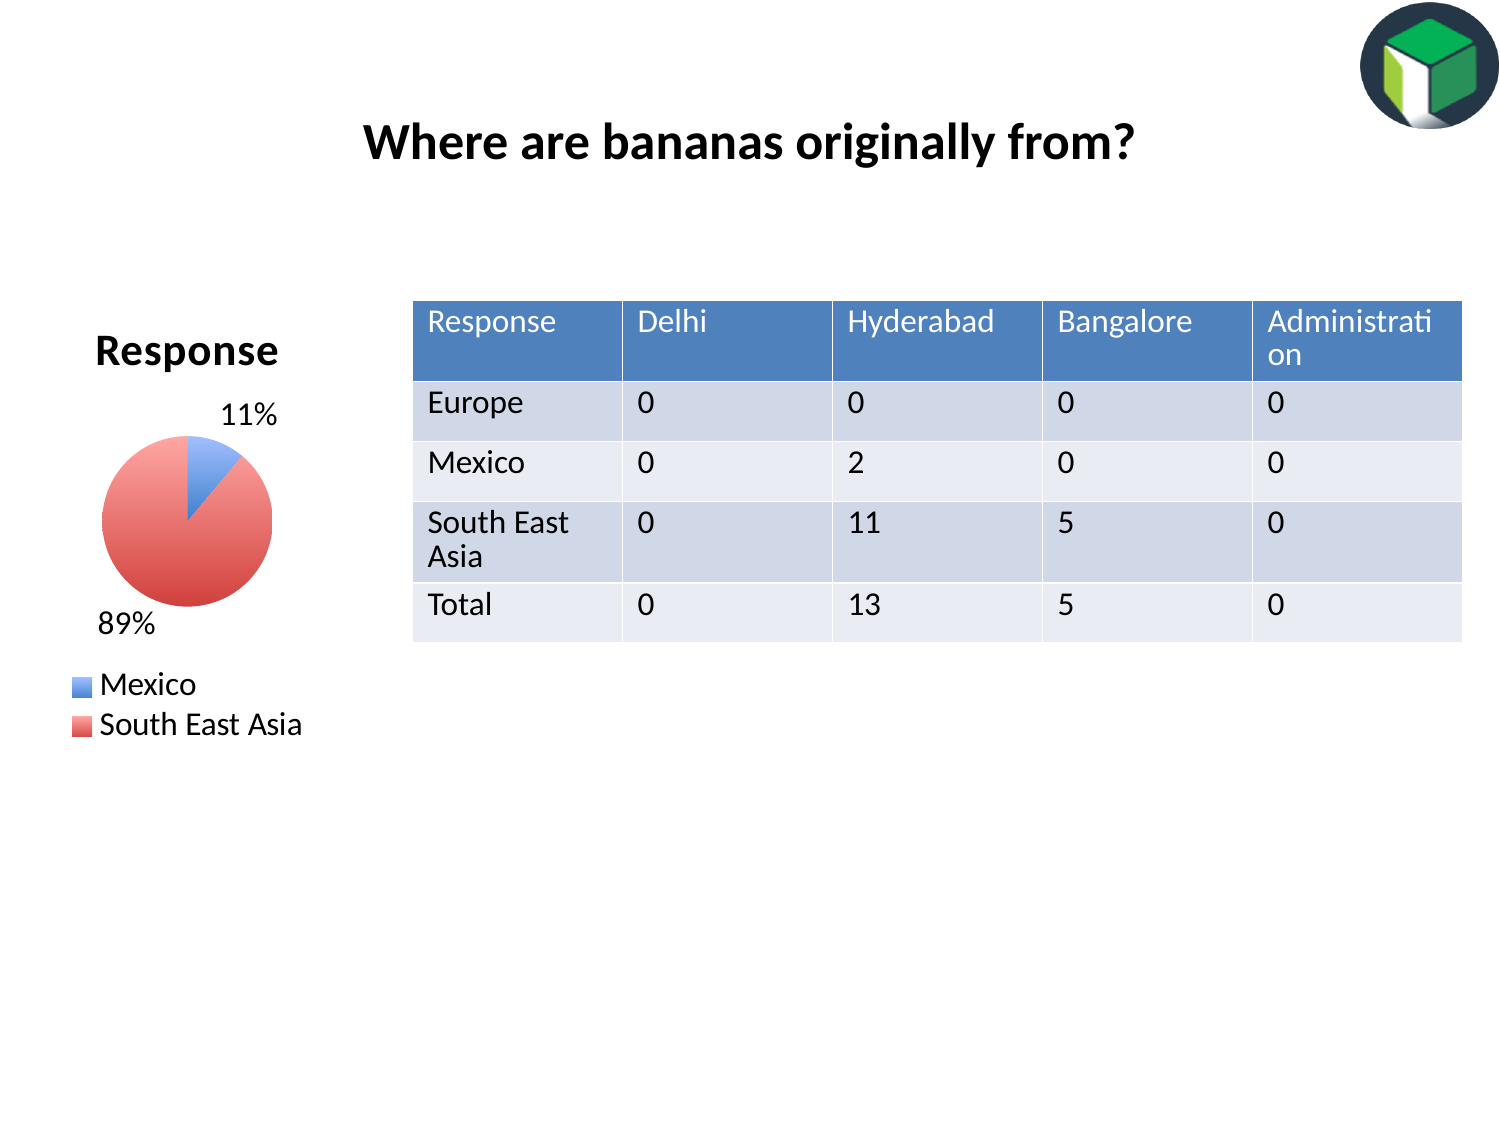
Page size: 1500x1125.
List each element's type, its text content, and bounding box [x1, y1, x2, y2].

table_header Administration [1253, 301, 1462, 381]
table_cell 0 [1043, 442, 1252, 501]
table_cell 5 [1043, 584, 1252, 642]
table_cell 0 [1043, 382, 1252, 441]
table_cell 0 [1253, 502, 1462, 582]
picture [1360, 2, 1499, 130]
chart [0, 299, 413, 751]
table_cell 0 [833, 382, 1042, 441]
table_cell South East Asia [416, 502, 622, 582]
table_cell Total [416, 584, 622, 642]
table_cell 0 [623, 502, 832, 582]
table_header Delhi [623, 301, 832, 381]
table_cell 0 [1253, 584, 1462, 642]
table_header Bangalore [1043, 301, 1252, 381]
table_cell Mexico [416, 442, 622, 501]
table_cell Europe [416, 382, 622, 441]
table_header Hyderabad [833, 301, 1042, 381]
table_cell 13 [833, 584, 1042, 642]
table_cell 0 [623, 442, 832, 501]
table_cell 0 [623, 584, 832, 642]
table_cell 11 [833, 502, 1042, 582]
table_cell 0 [1253, 382, 1462, 441]
table_cell 5 [1043, 502, 1252, 582]
table_cell 2 [833, 442, 1042, 501]
table_header Response [414, 301, 622, 381]
title Where are bananas originally from? [75, 45, 1425, 233]
table_cell 0 [1253, 442, 1462, 501]
table_cell 0 [623, 382, 832, 441]
